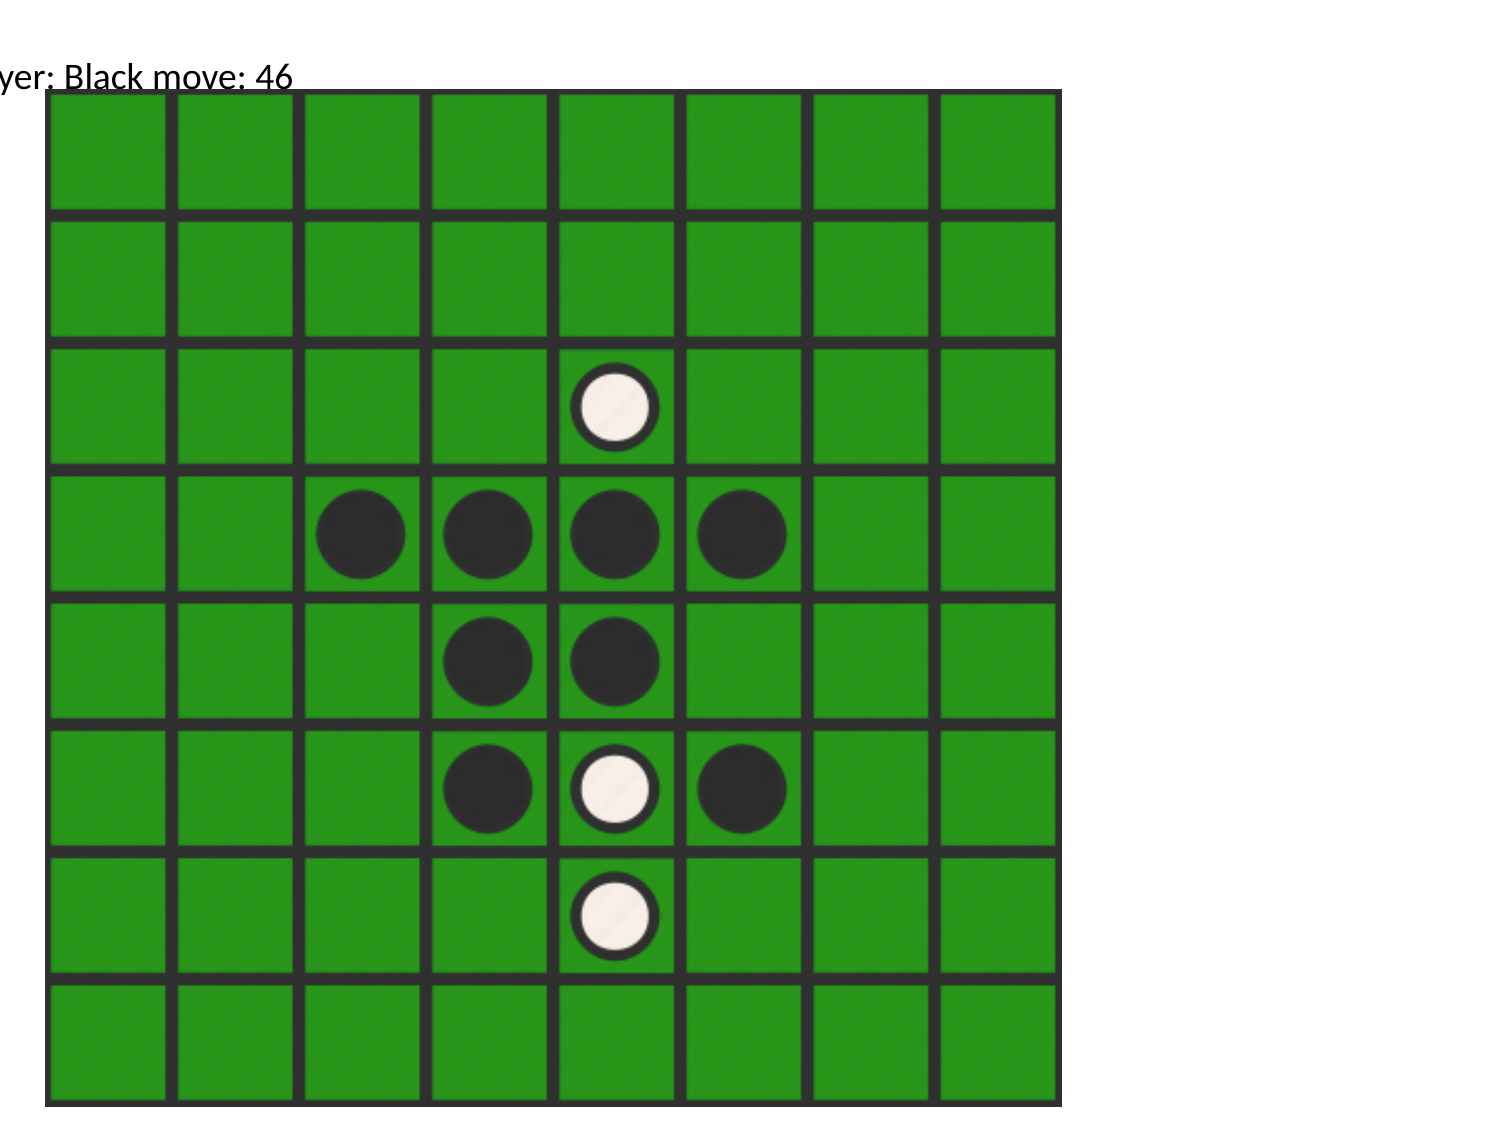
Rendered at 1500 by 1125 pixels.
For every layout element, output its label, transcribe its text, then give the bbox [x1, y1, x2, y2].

picture [44, 89, 1062, 1107]
text_box turn: 7 player: Black move: 46 [0, 44, 309, 105]
